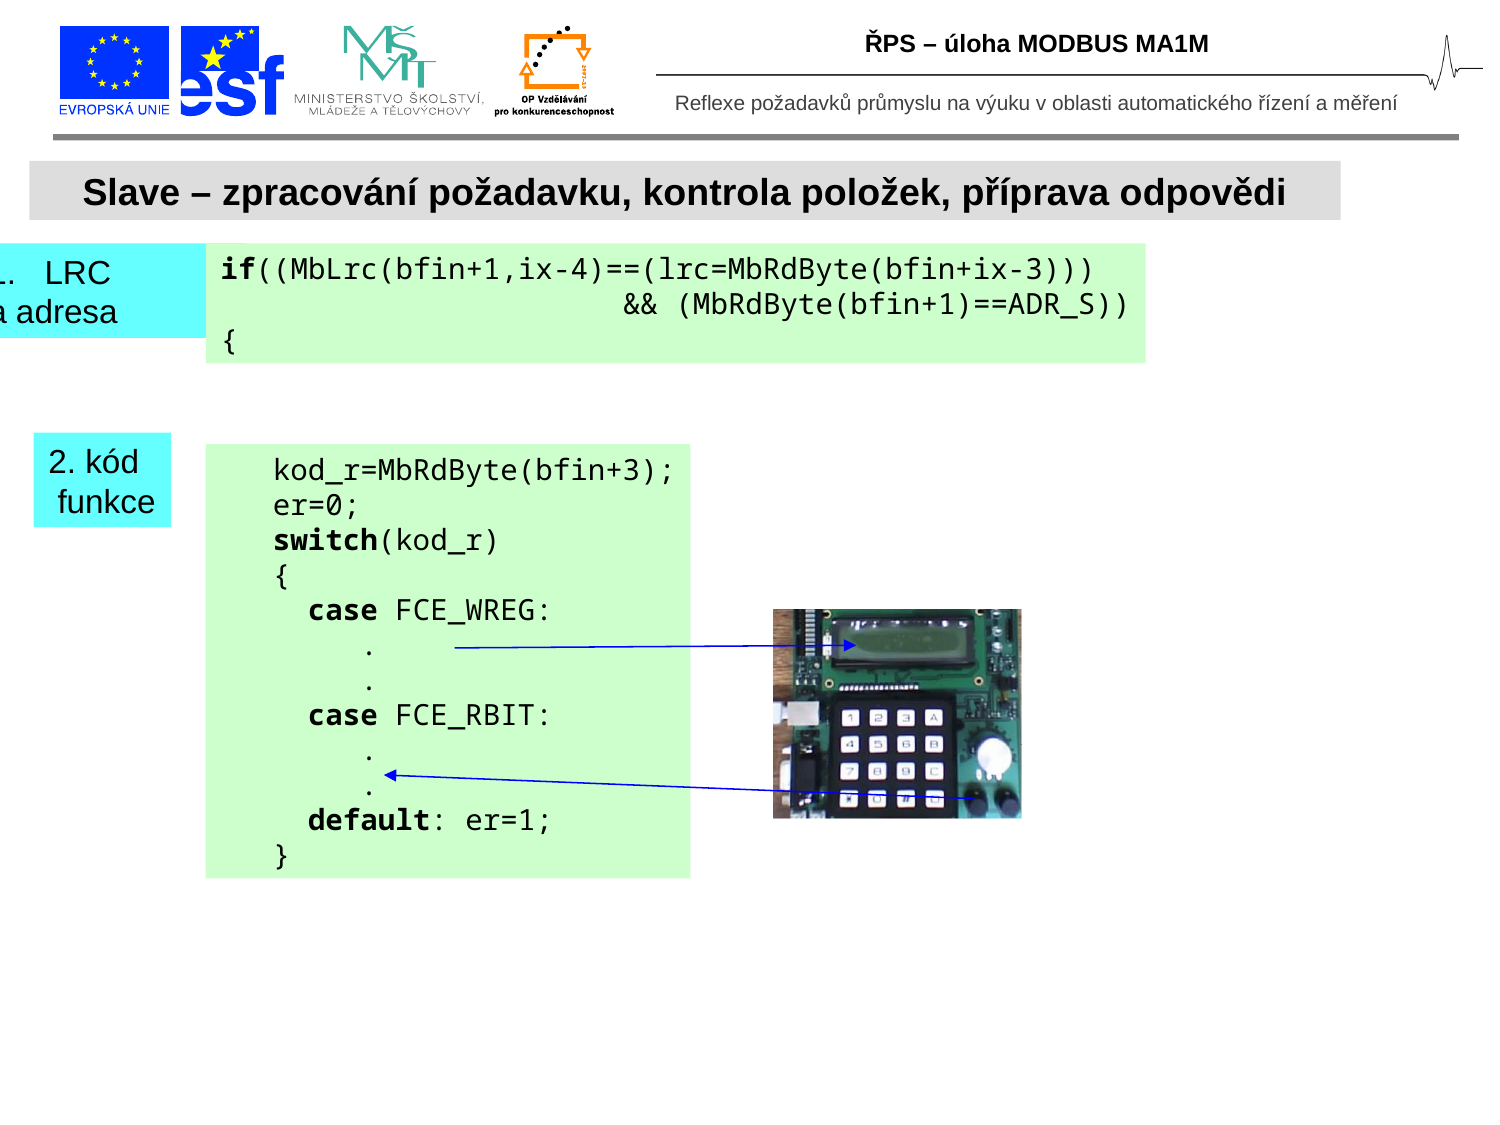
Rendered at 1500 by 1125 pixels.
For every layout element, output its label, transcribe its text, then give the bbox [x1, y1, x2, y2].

text_box [383, 769, 768, 791]
text_box LRC a adresa [0, 243, 205, 338]
text_box Slave – zpracování požadavku, kontrola položek, příprava odpovědi [29, 160, 1341, 220]
text_box ŘPS – úloha MODBUS MA1M [644, 20, 1430, 68]
text_box 2. kód funkce [33, 432, 171, 528]
picture [656, 34, 1483, 91]
picture [773, 609, 1022, 820]
text_box kod_r=MbRdByte(bfin+3); er=0; switch(kod_r) { case FCE_WREG: . . case FCE_RBIT: . . default: er=1; } [205, 444, 691, 879]
text_box if((MbLrc(bfin+1,ix-4)==(lrc=MbRdByte(bfin+ix-3))) && (MbRdByte(bfin+1)==ADR_S)) { [205, 243, 1146, 364]
